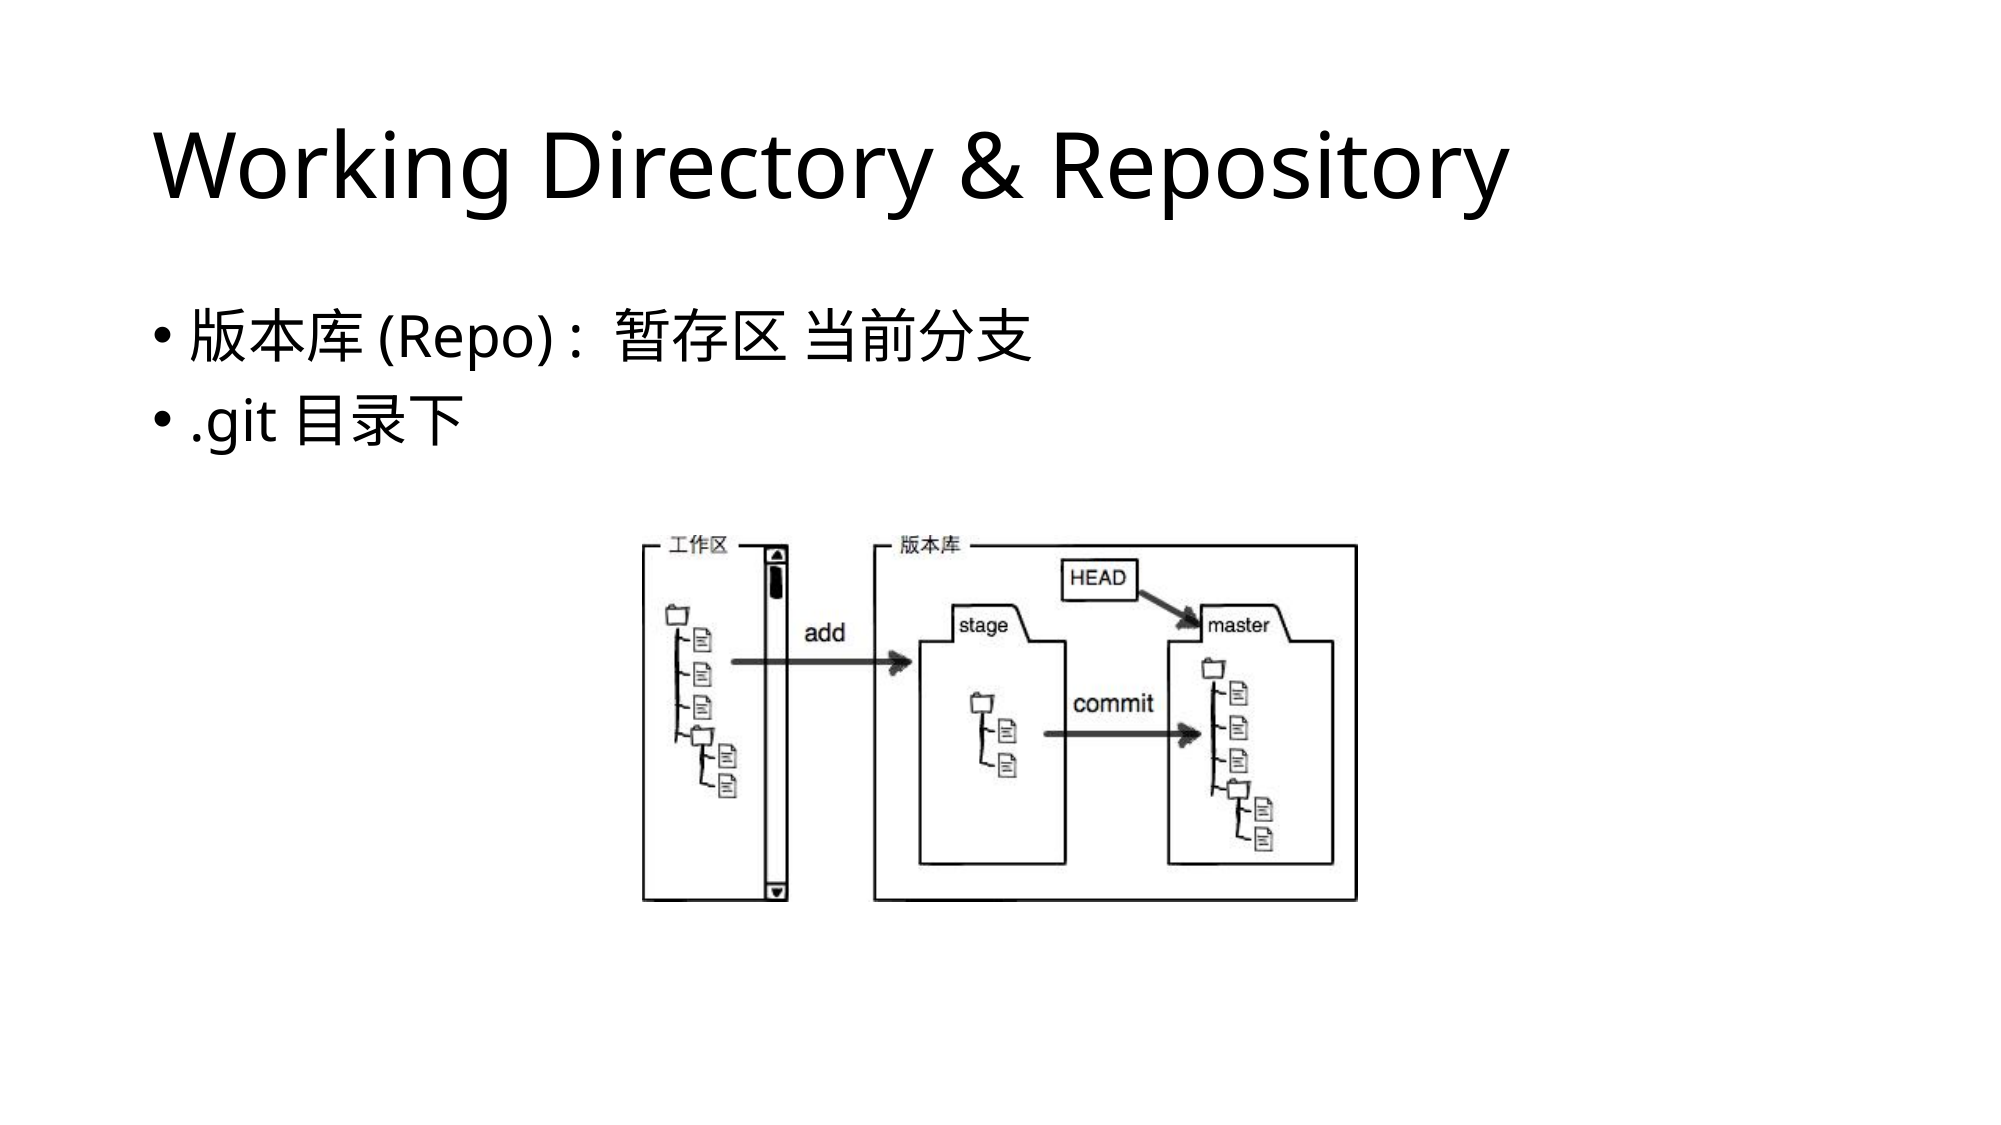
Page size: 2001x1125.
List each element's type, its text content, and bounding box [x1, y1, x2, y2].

title Working Directory & Repository [137, 59, 1863, 278]
picture [642, 535, 1358, 902]
list 版本库(Repo) : 暂存区 当前分支 .git目录下 [137, 299, 1863, 1014]
